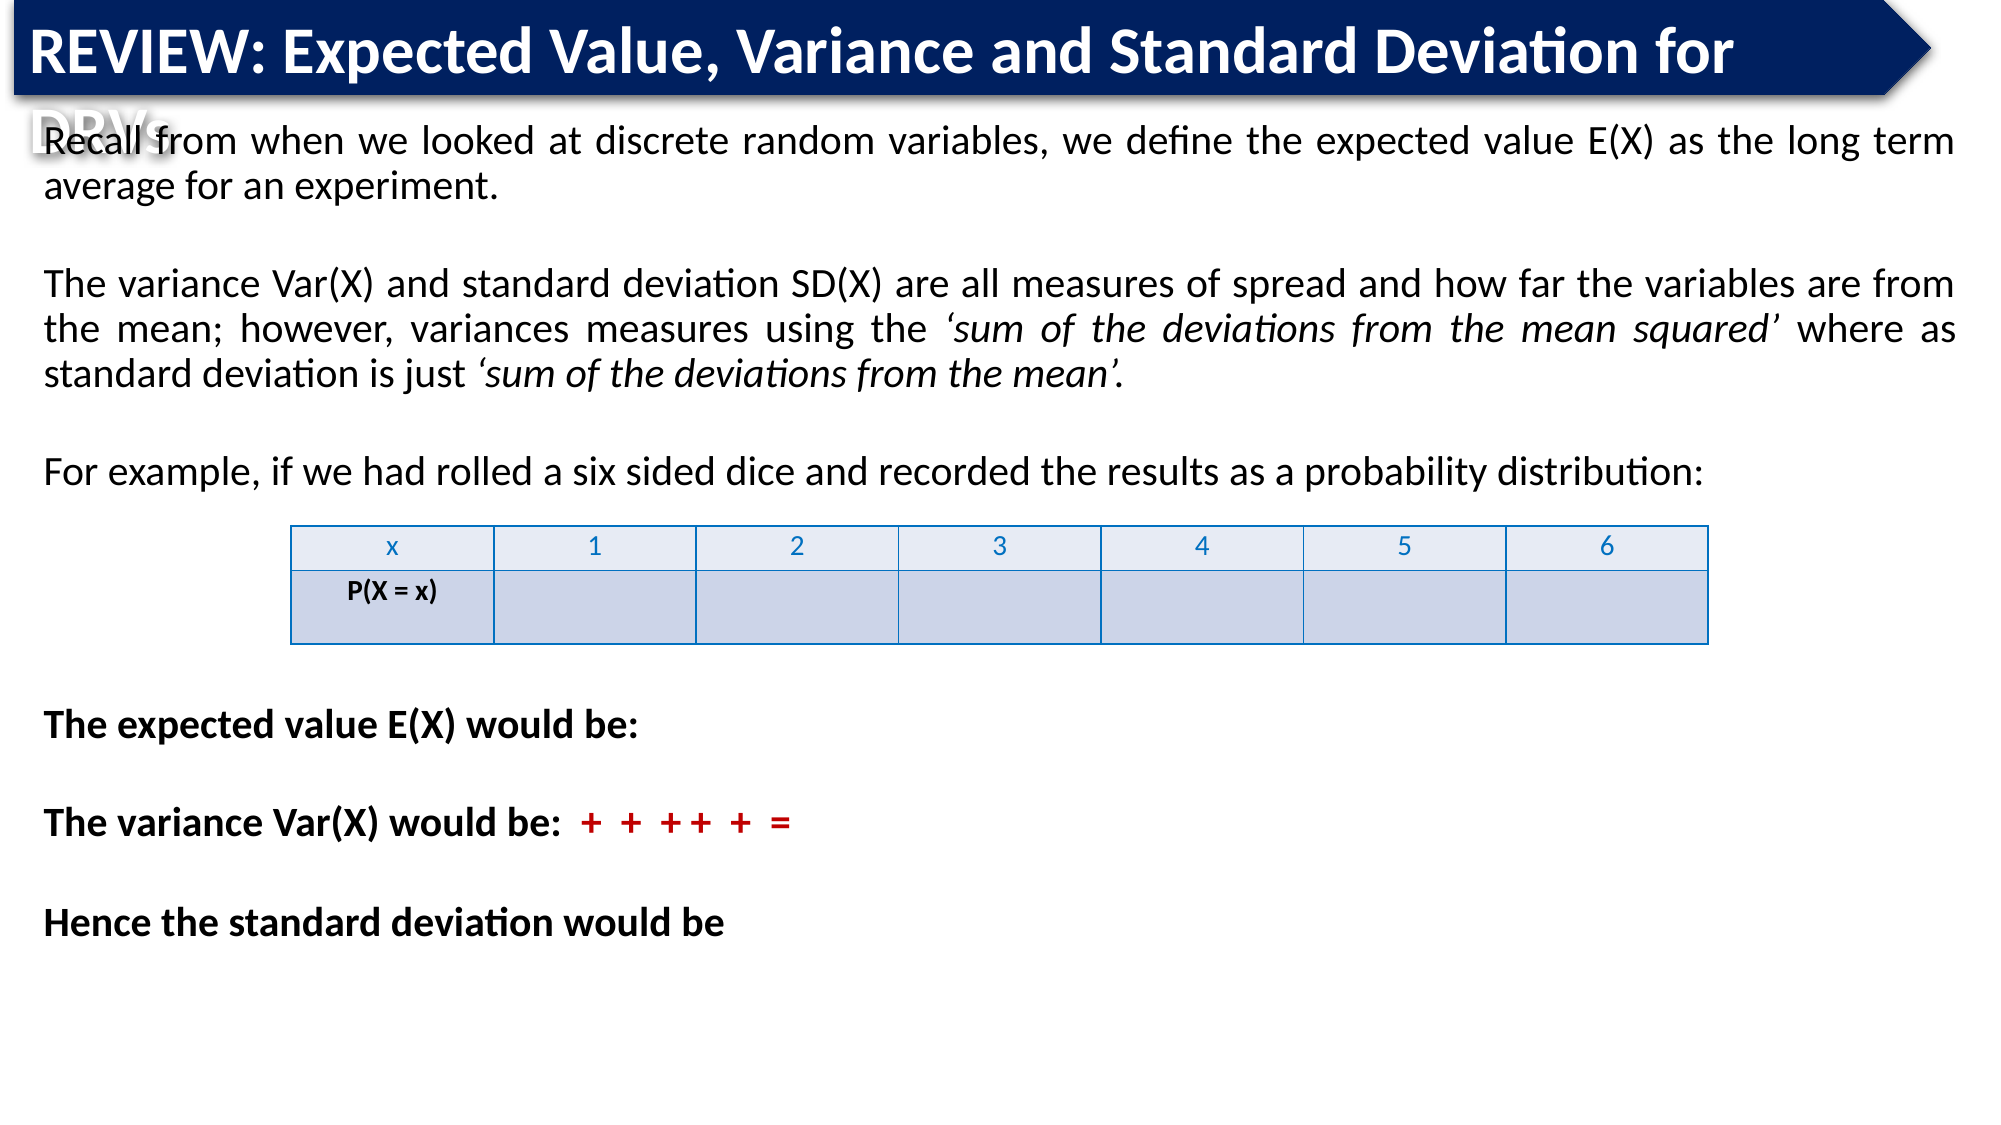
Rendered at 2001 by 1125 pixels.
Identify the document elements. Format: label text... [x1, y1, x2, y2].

text_box REVIEW: Expected Value, Variance and Standard Deviation for DRVs [14, 0, 1931, 95]
